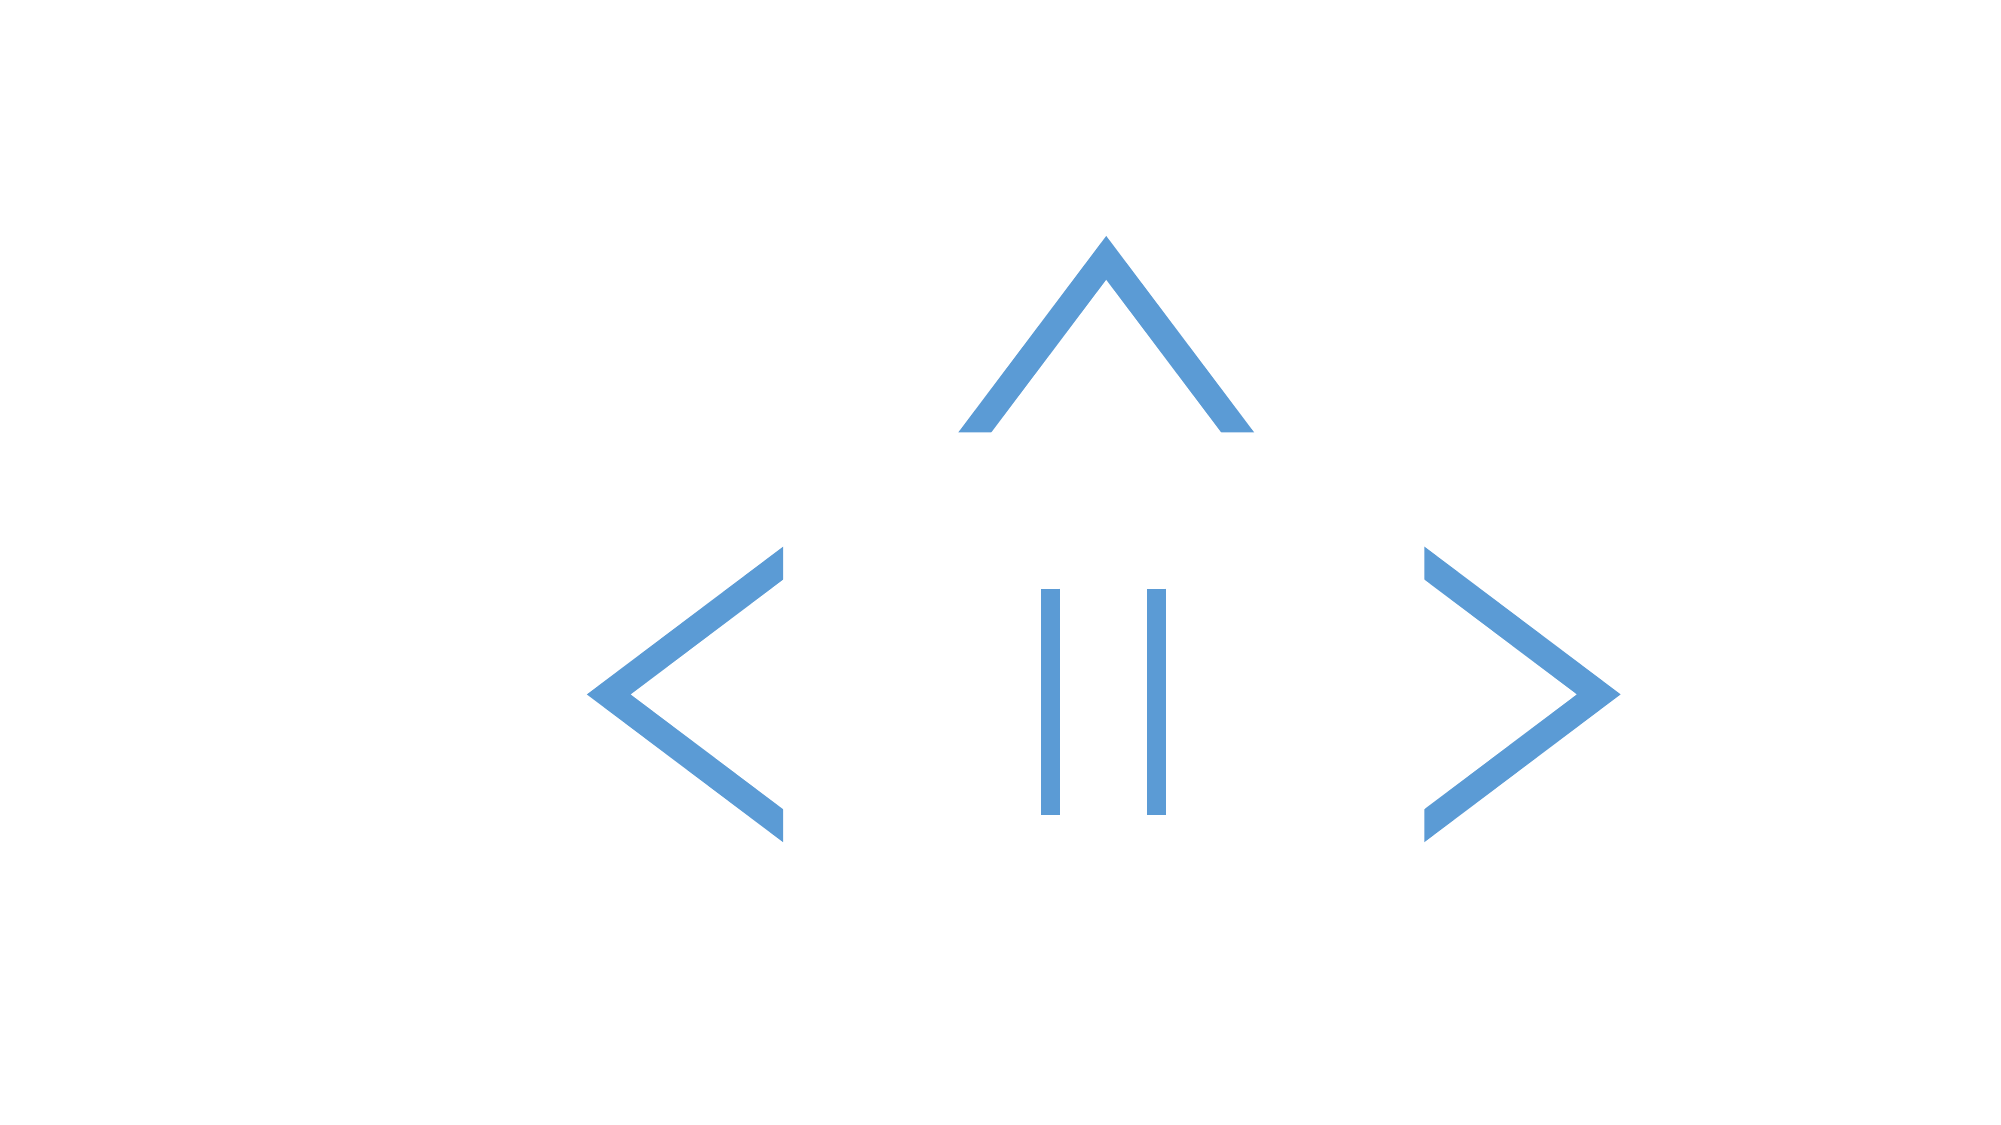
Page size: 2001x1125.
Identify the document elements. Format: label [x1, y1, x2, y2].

text_box [1352, 574, 1649, 815]
text_box [559, 574, 855, 815]
text_box [956, 278, 1257, 478]
text_box [956, 234, 1257, 434]
